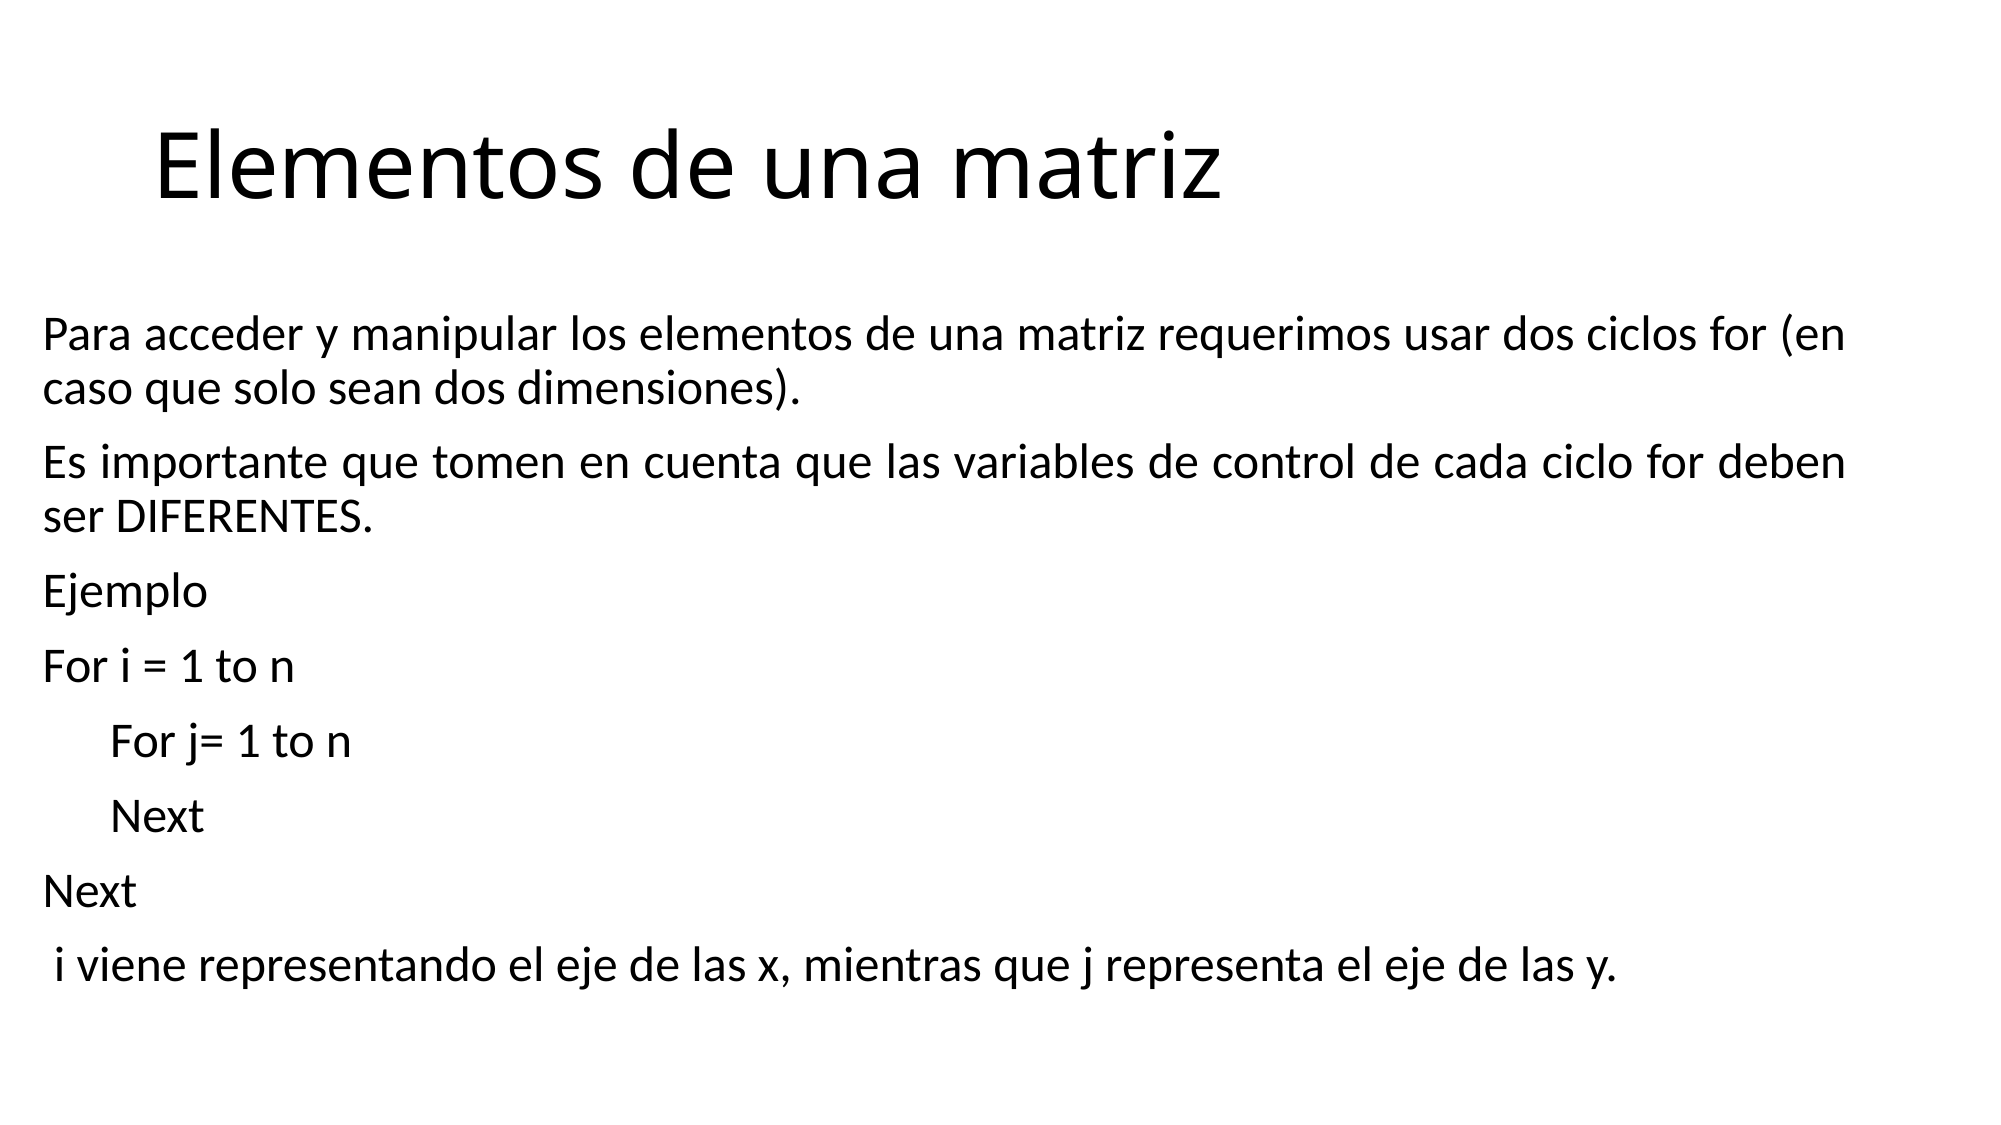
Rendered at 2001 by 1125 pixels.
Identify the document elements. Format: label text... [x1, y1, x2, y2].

title Elementos de una matriz [137, 59, 1863, 278]
list Para acceder y manipular los elementos de una matriz requerimos usar dos ciclos for (en caso que solo sean dos dimensiones). Es importante que tomen en cuenta que las variables de control de cada ciclo for deben ser DIFERENTES. Ejemplo For i = 1 to n For j= 1 to n Next Next i viene representando el eje de las x, mientras que j representa el eje de las y. [27, 299, 1863, 1125]
